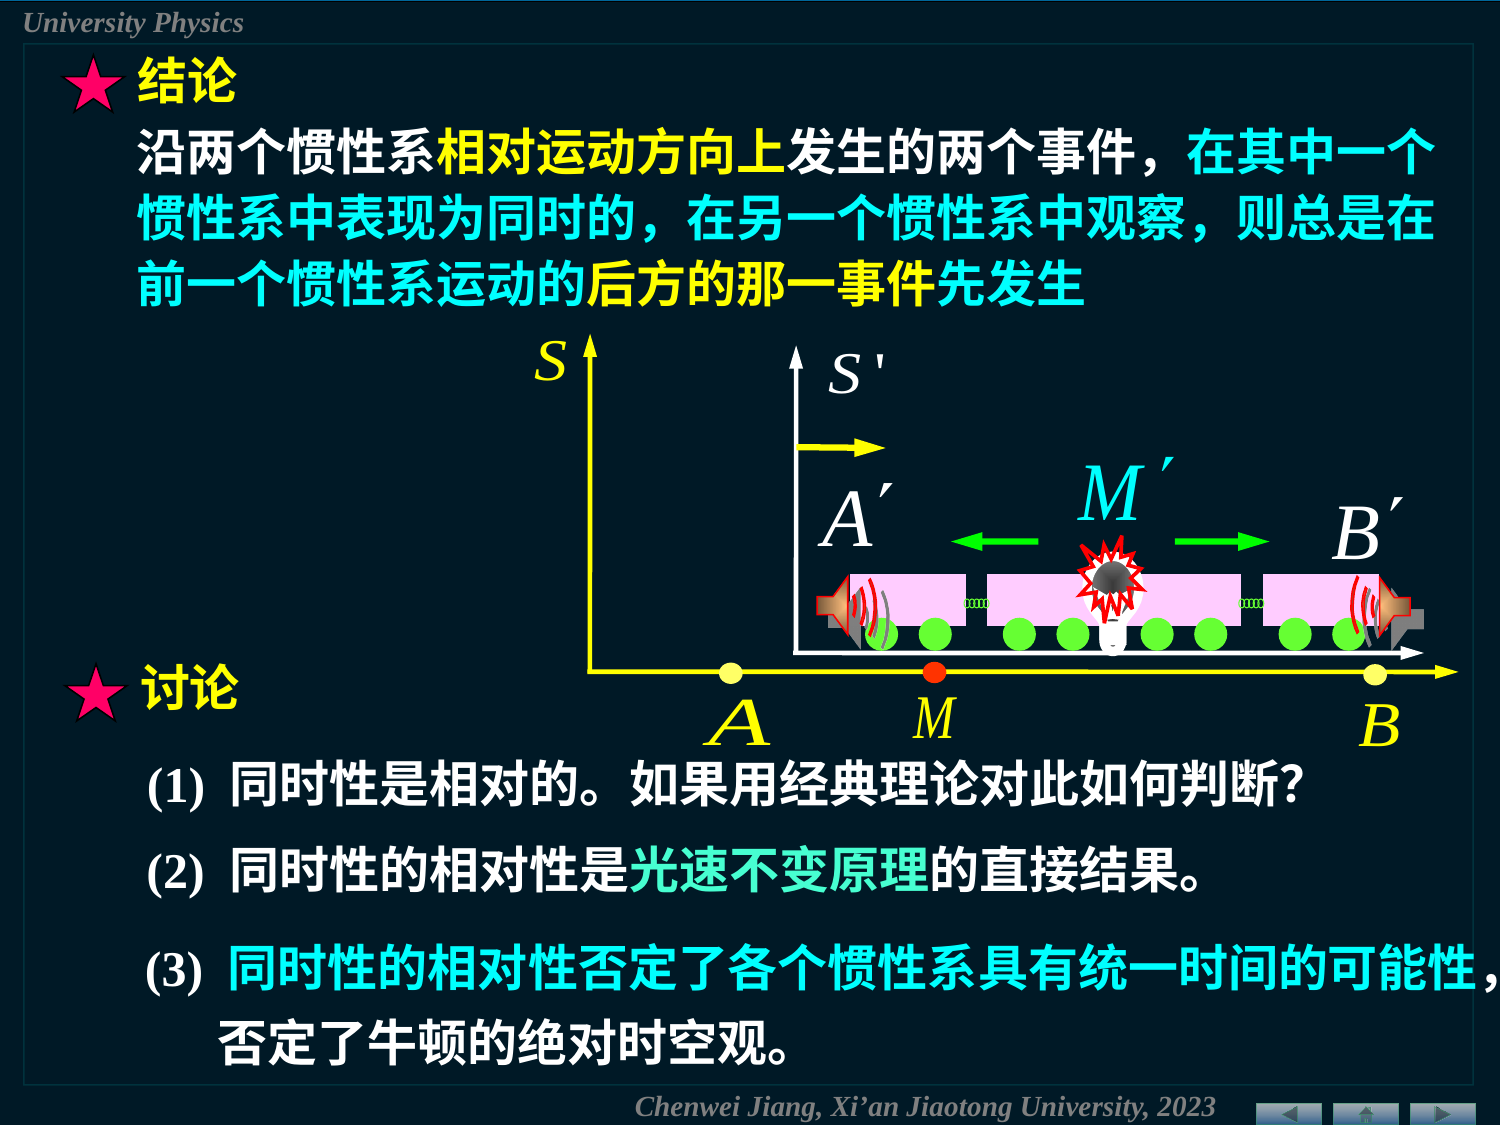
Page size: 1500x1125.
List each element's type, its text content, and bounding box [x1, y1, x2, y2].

text_box [62, 54, 125, 113]
text_box 讨论 [125, 648, 337, 724]
text_box [64, 663, 128, 721]
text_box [816, 338, 895, 409]
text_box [587, 333, 1459, 757]
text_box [523, 326, 585, 396]
text_box 沿两个惯性系相对运动方向上发生的两个事件，在其中一个惯性系中表现为同时的，在另一个惯性系中观察，则总是在前一个惯性系运动的后方的那一事件先发生 [121, 107, 1459, 320]
text_box (1) 同时性是相对的。如果用经典理论对此如何判断？ [131, 744, 1495, 820]
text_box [1345, 664, 1416, 758]
text_box (2) 同时性的相对性是光速不变原理的直接结果。 [131, 831, 1495, 906]
text_box 结论 [122, 42, 313, 118]
text_box (3) 同时性的相对性否定了各个惯性系具有统一时间的可能性，否定了牛顿的绝对时空观。 [130, 913, 1500, 1079]
